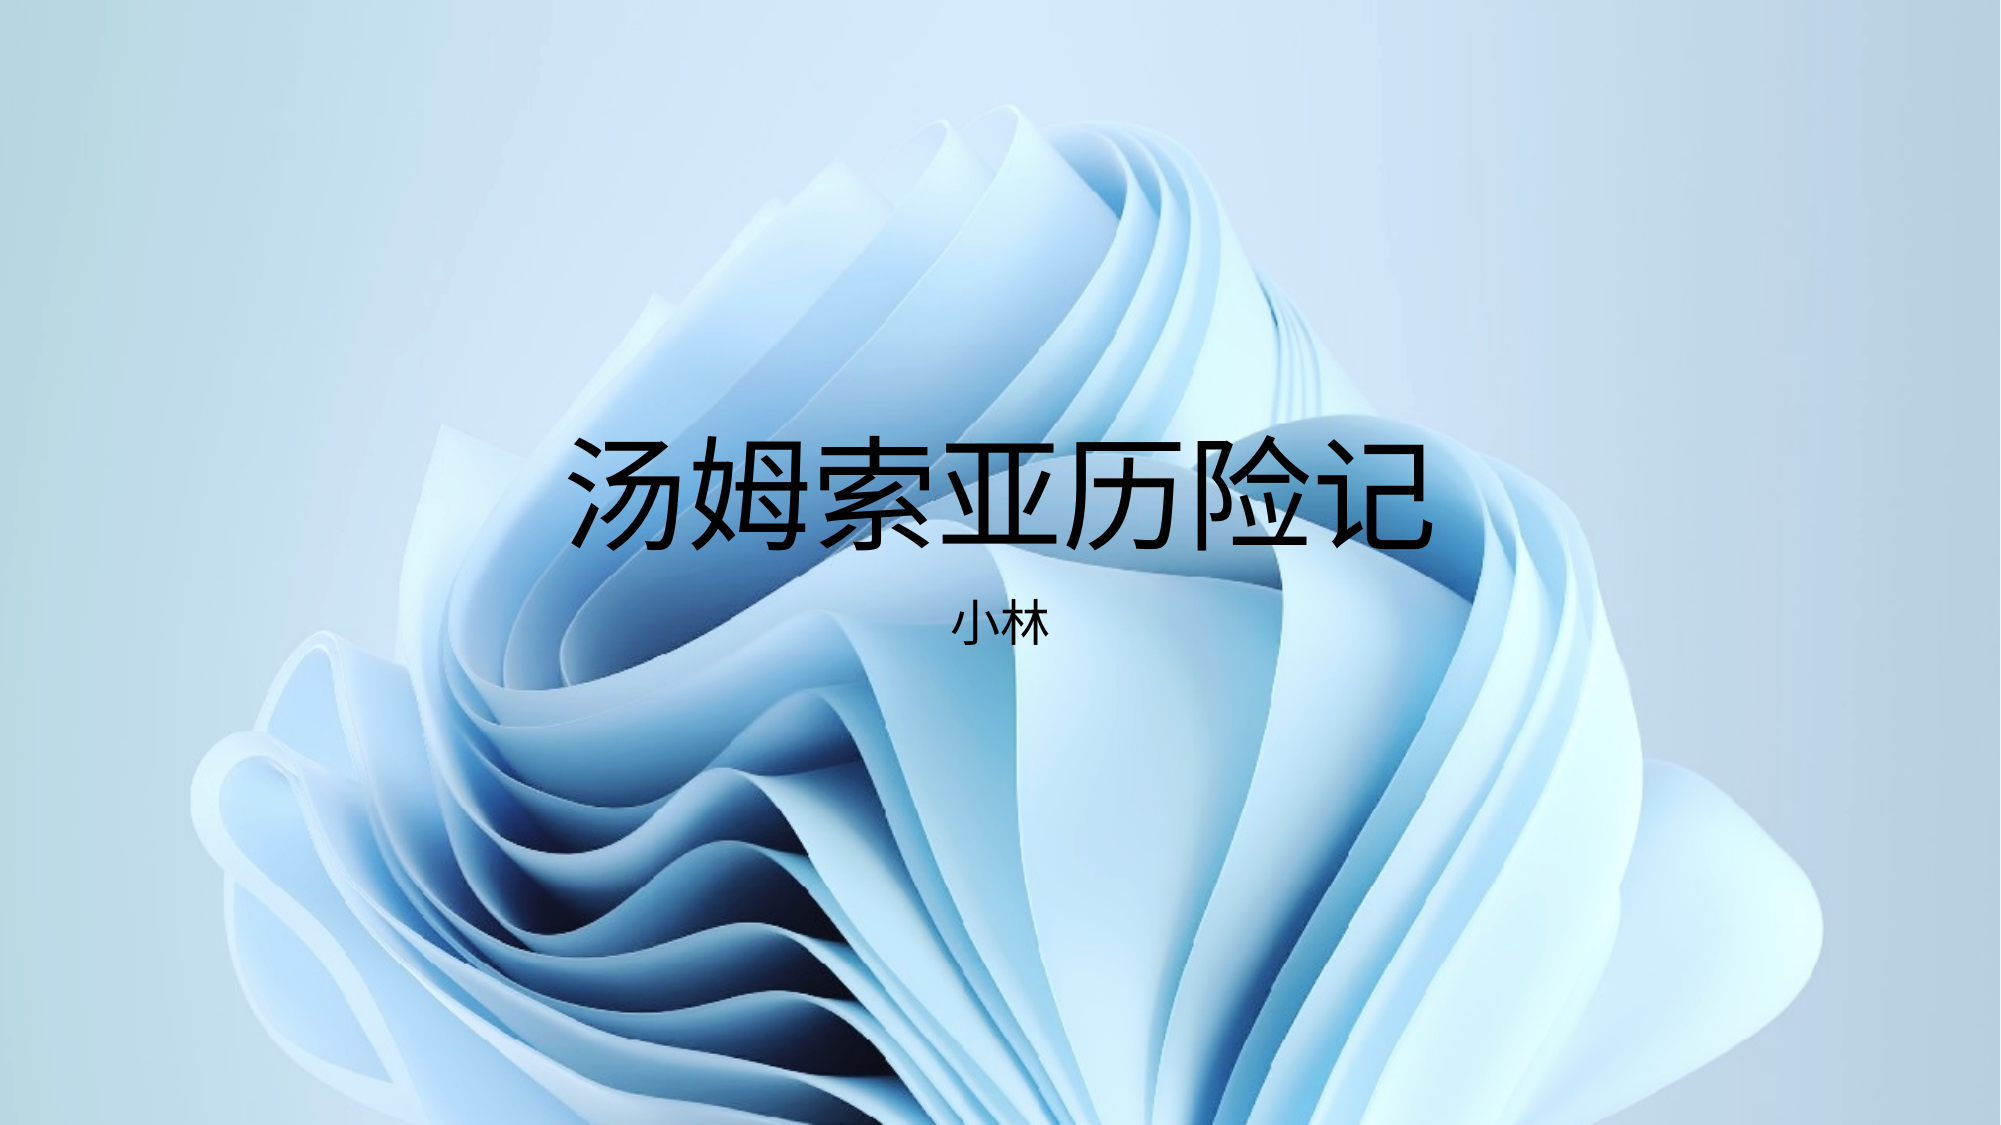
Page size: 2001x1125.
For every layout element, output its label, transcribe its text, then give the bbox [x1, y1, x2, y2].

picture [0, 0, 2001, 1125]
title 汤姆索亚历险记 [249, 184, 1750, 576]
subtitle 小林 [249, 590, 1750, 863]
